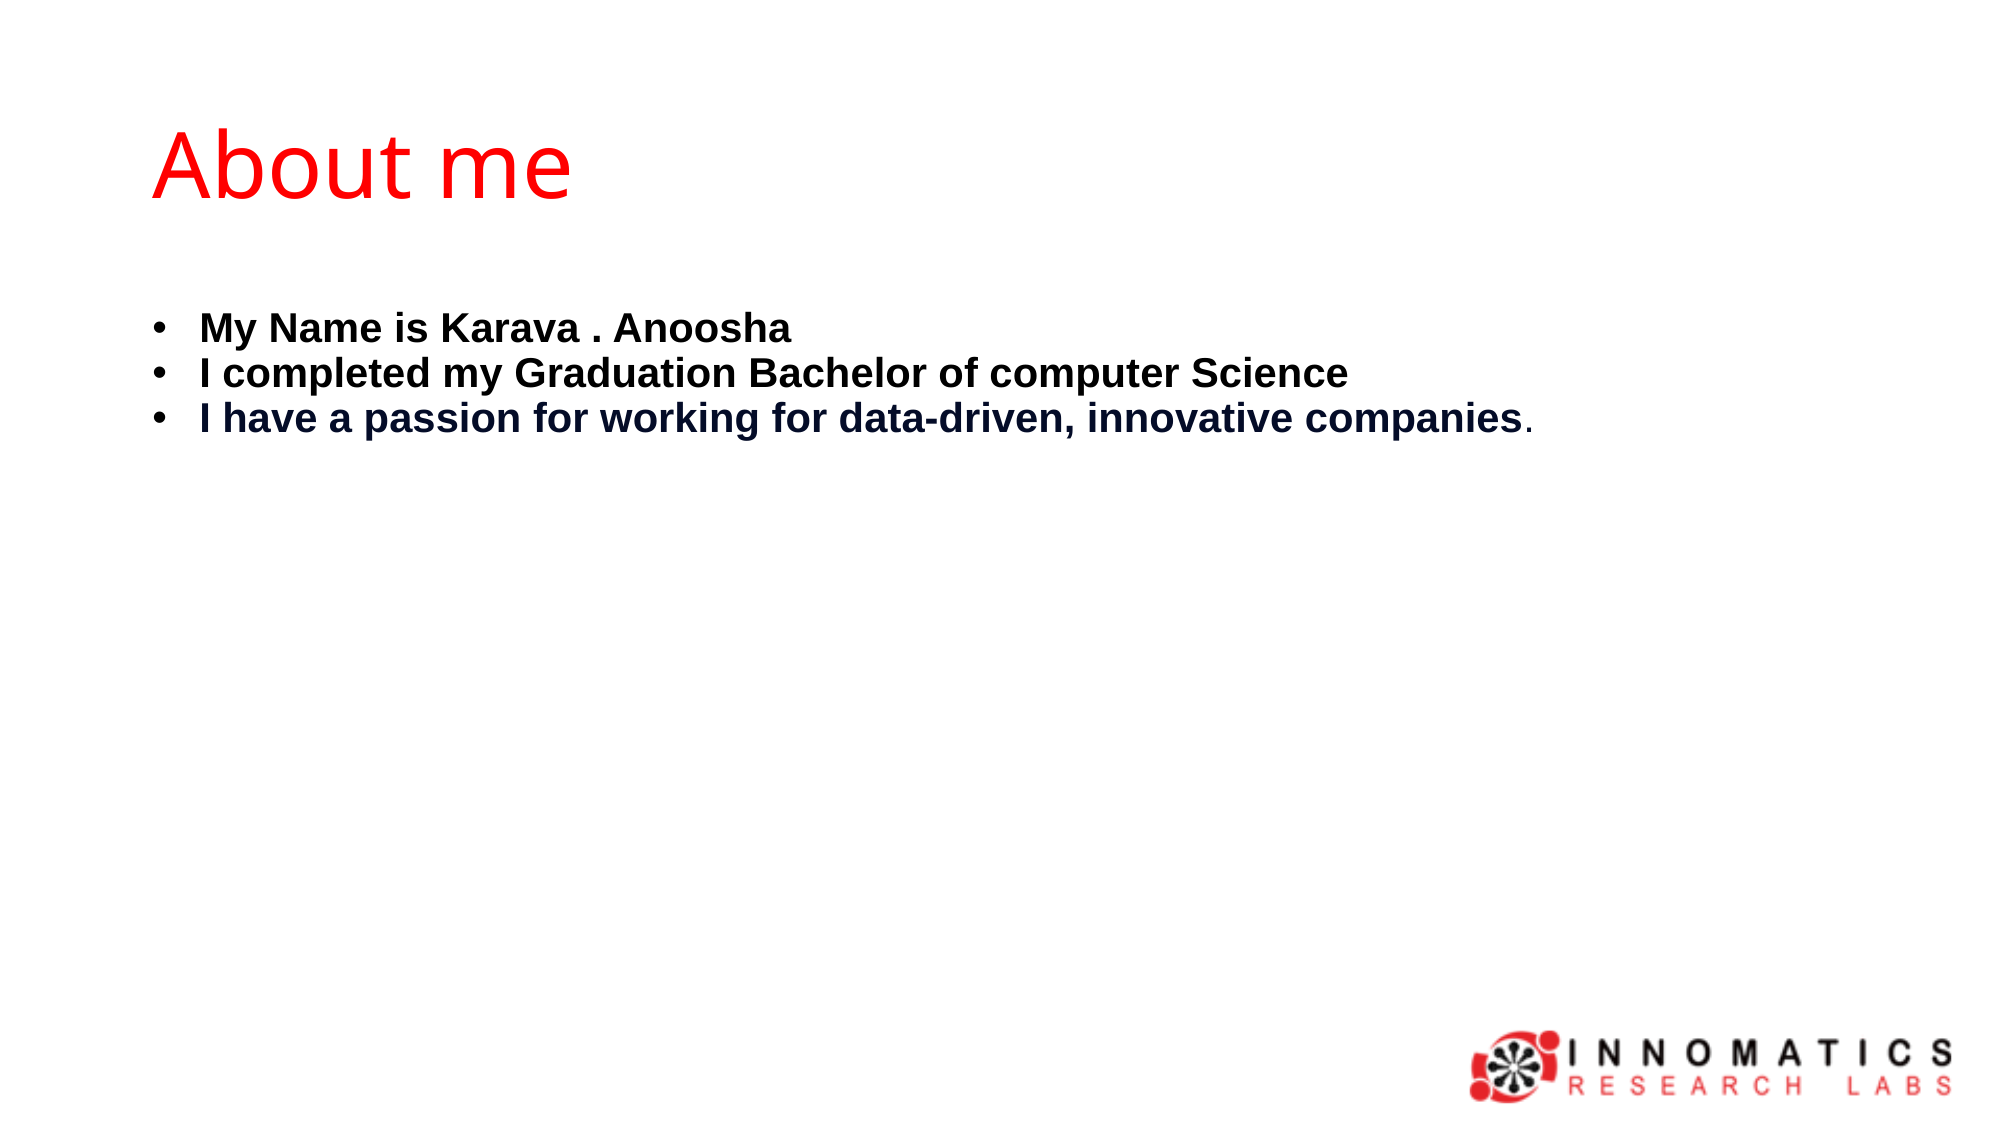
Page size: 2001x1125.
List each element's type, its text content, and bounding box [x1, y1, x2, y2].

picture [1445, 1014, 1975, 1125]
title About me [137, 59, 1863, 278]
list My Name is Karava . Anoosha I completed my Graduation Bachelor of computer Science I have a passion for working for data-driven, innovative companies. [137, 299, 1863, 1014]
